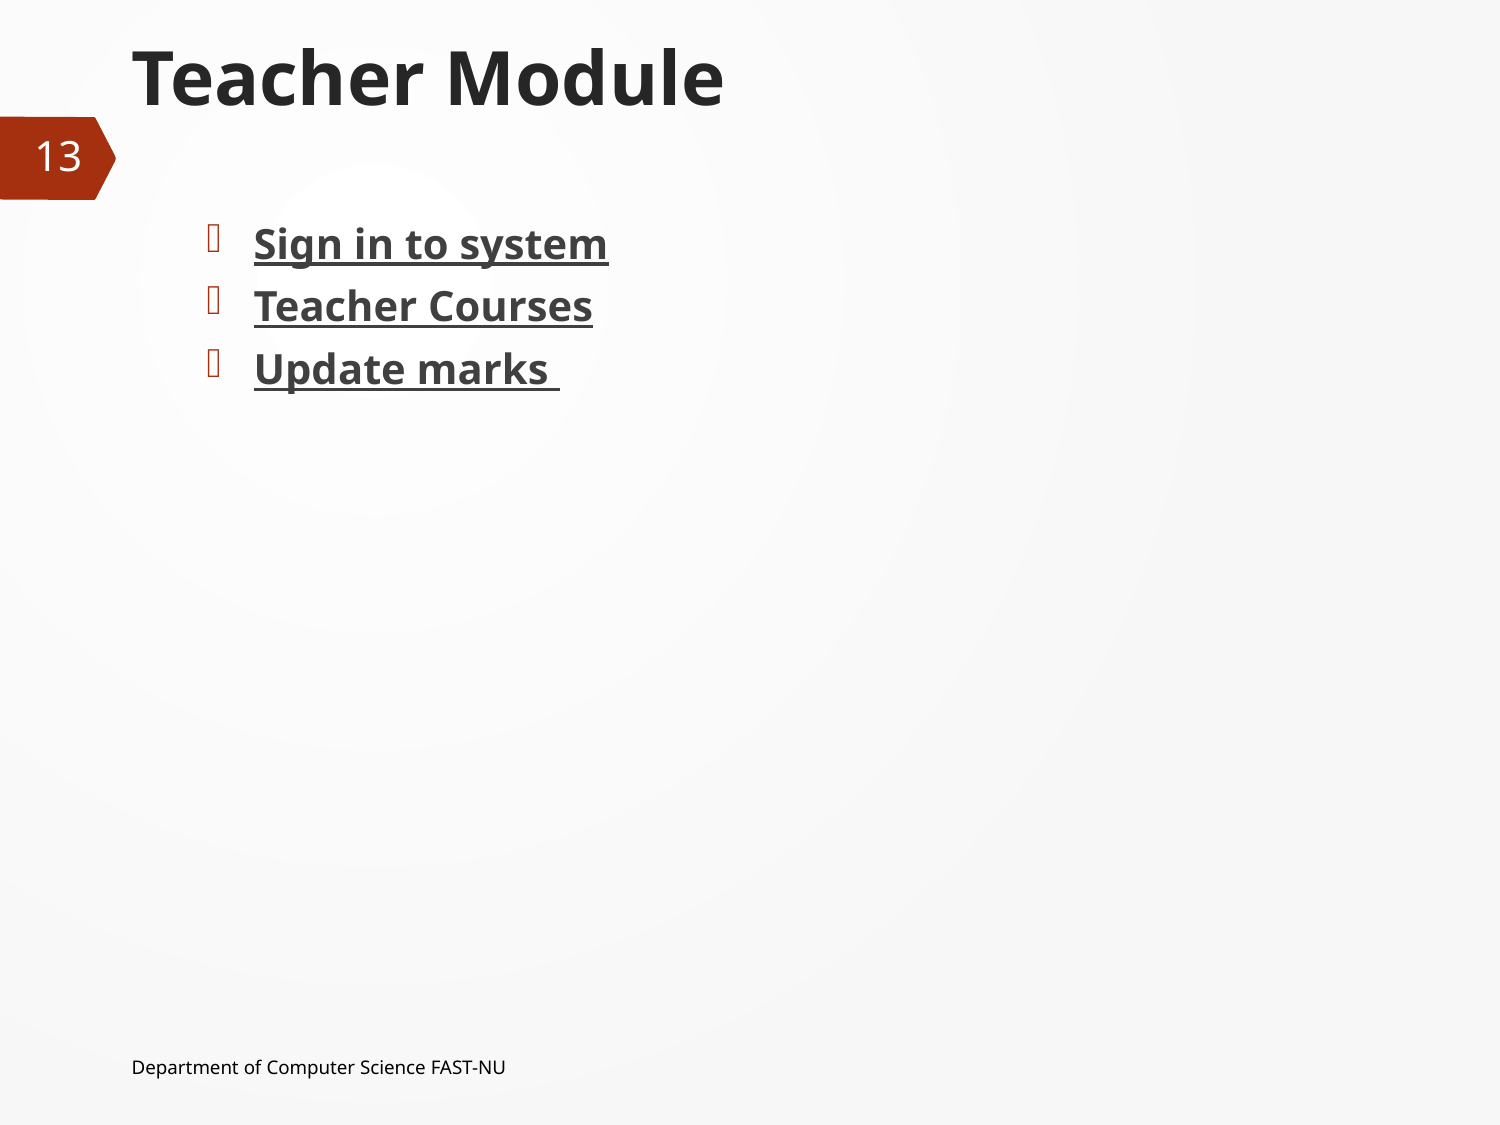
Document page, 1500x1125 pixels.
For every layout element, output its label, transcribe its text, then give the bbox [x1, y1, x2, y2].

slide_number 13 [1, 128, 98, 189]
title Teacher Module [116, 23, 1483, 158]
footer Department of Computer Science FAST-NU [116, 1037, 1139, 1098]
list Sign in to system Teacher Courses Update marks [116, 210, 1483, 1029]
